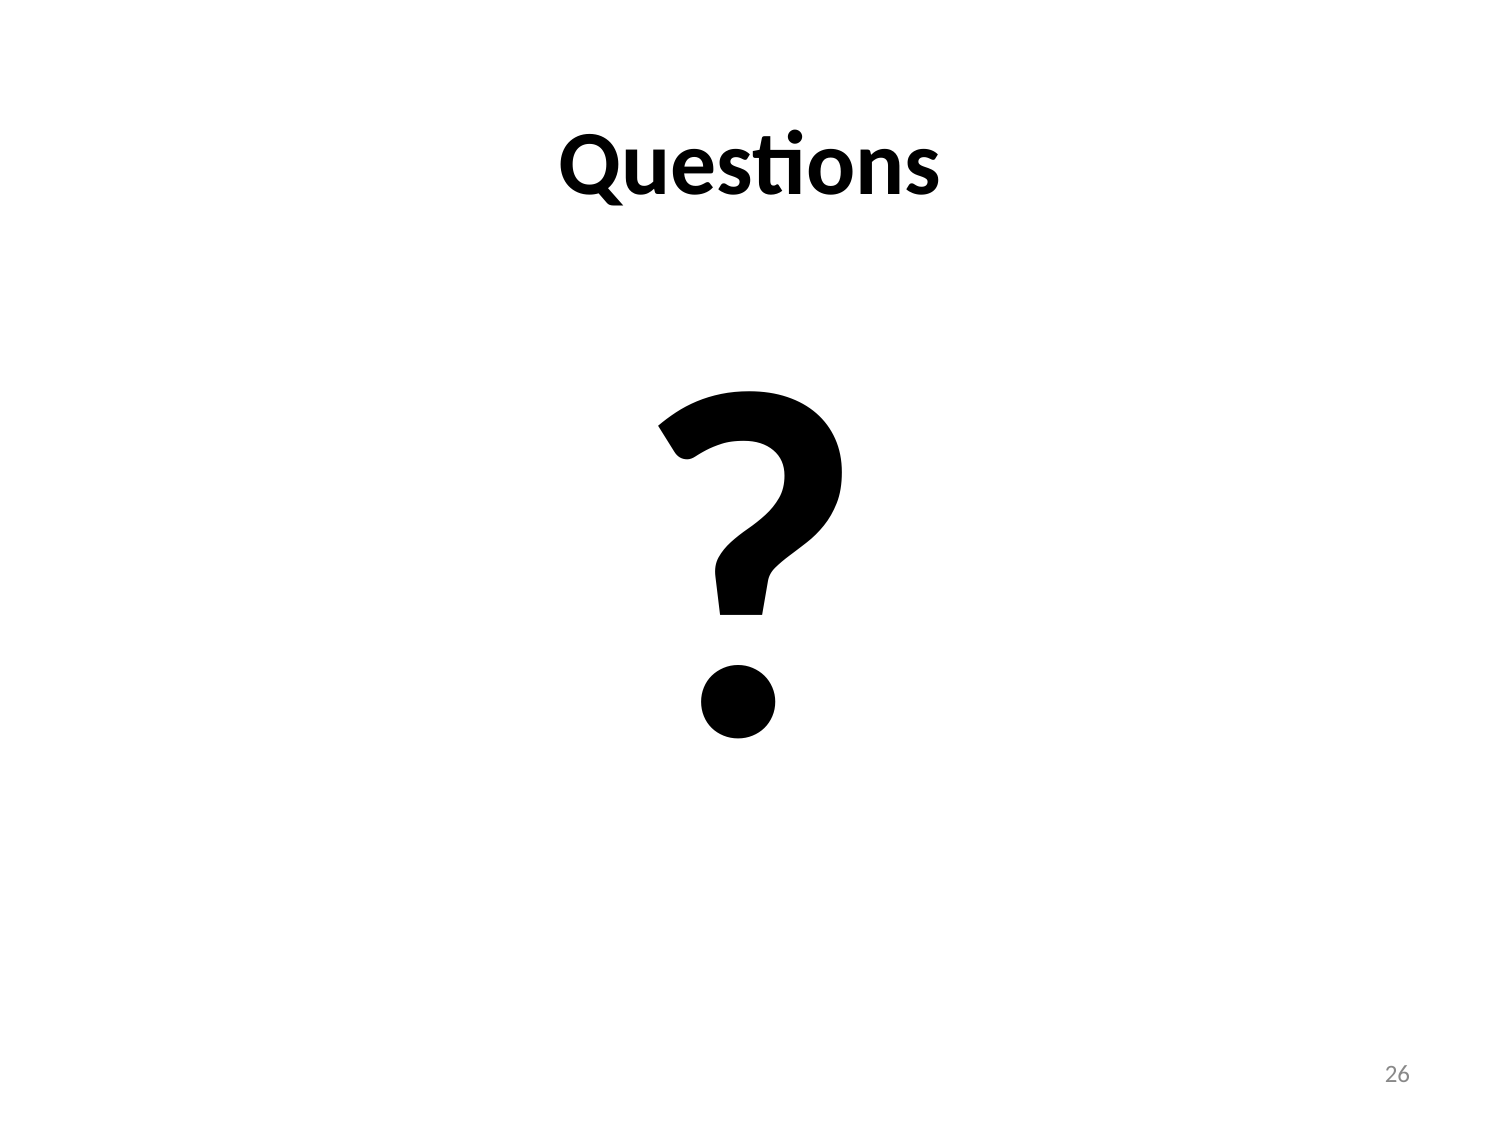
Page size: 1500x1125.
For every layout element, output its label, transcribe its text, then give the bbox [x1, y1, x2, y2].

text_box 26 [1074, 1042, 1425, 1103]
title Questions ? [74, 44, 1426, 233]
